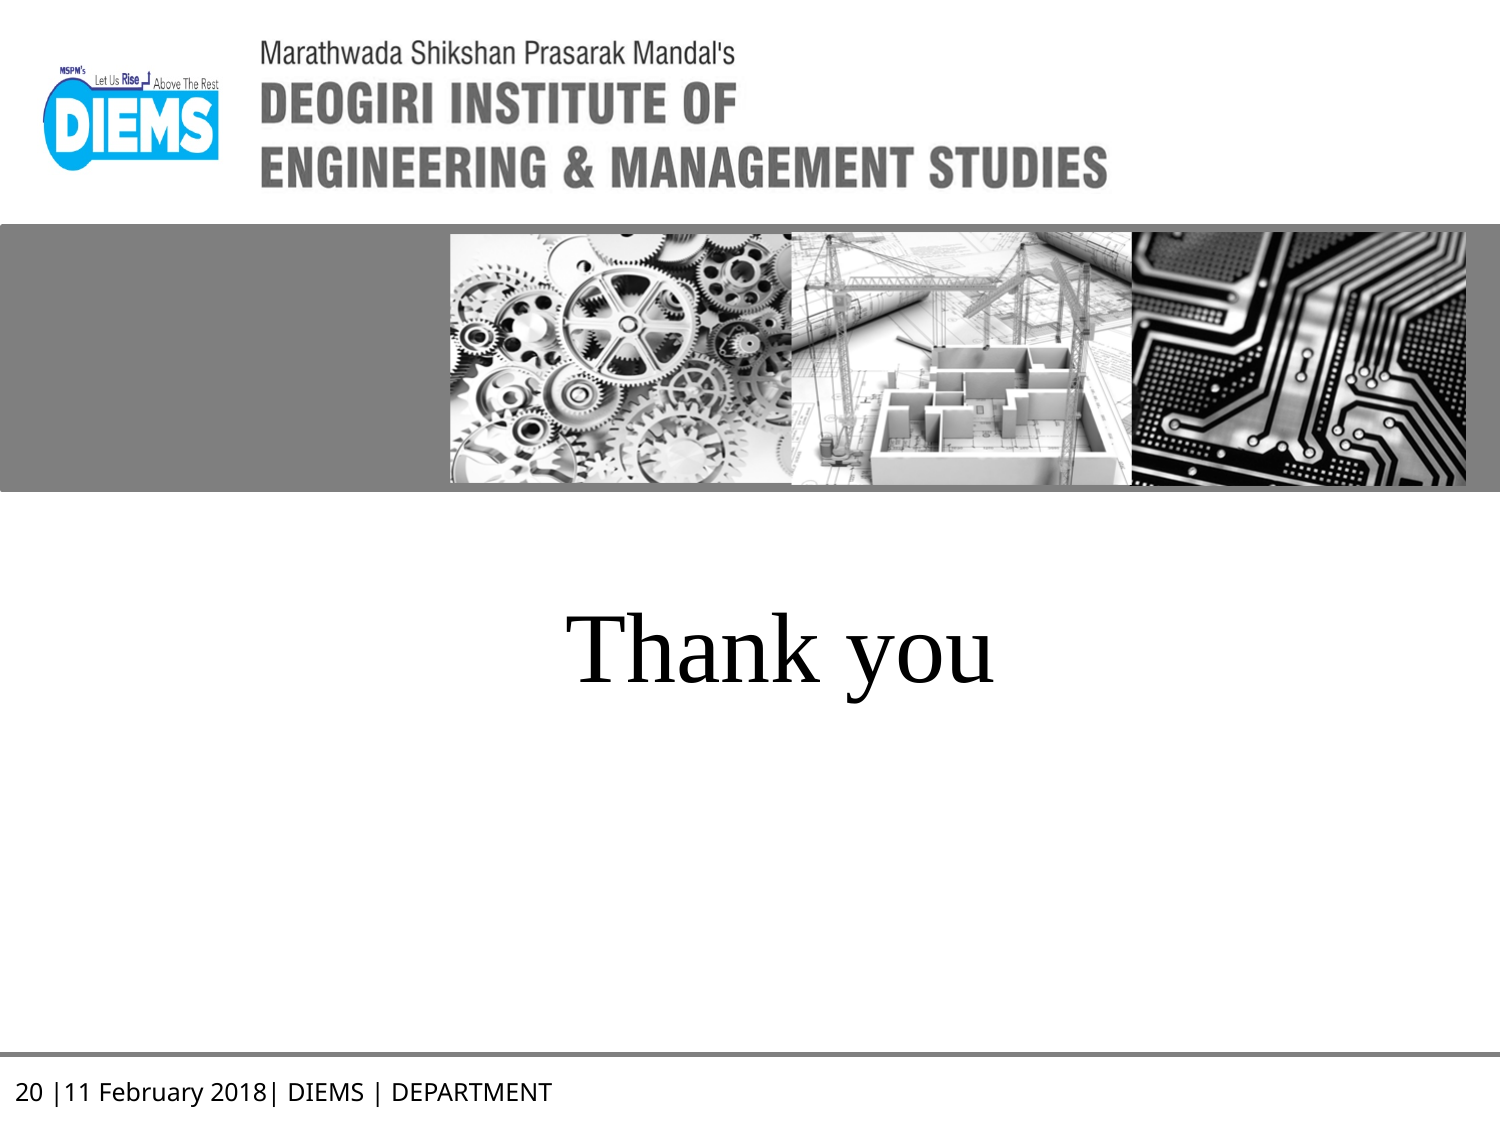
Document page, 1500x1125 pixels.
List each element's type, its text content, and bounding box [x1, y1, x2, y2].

picture [37, 54, 225, 175]
picture [249, 12, 1210, 194]
picture [0, 224, 1500, 492]
text_box Thank you [312, 575, 1075, 710]
